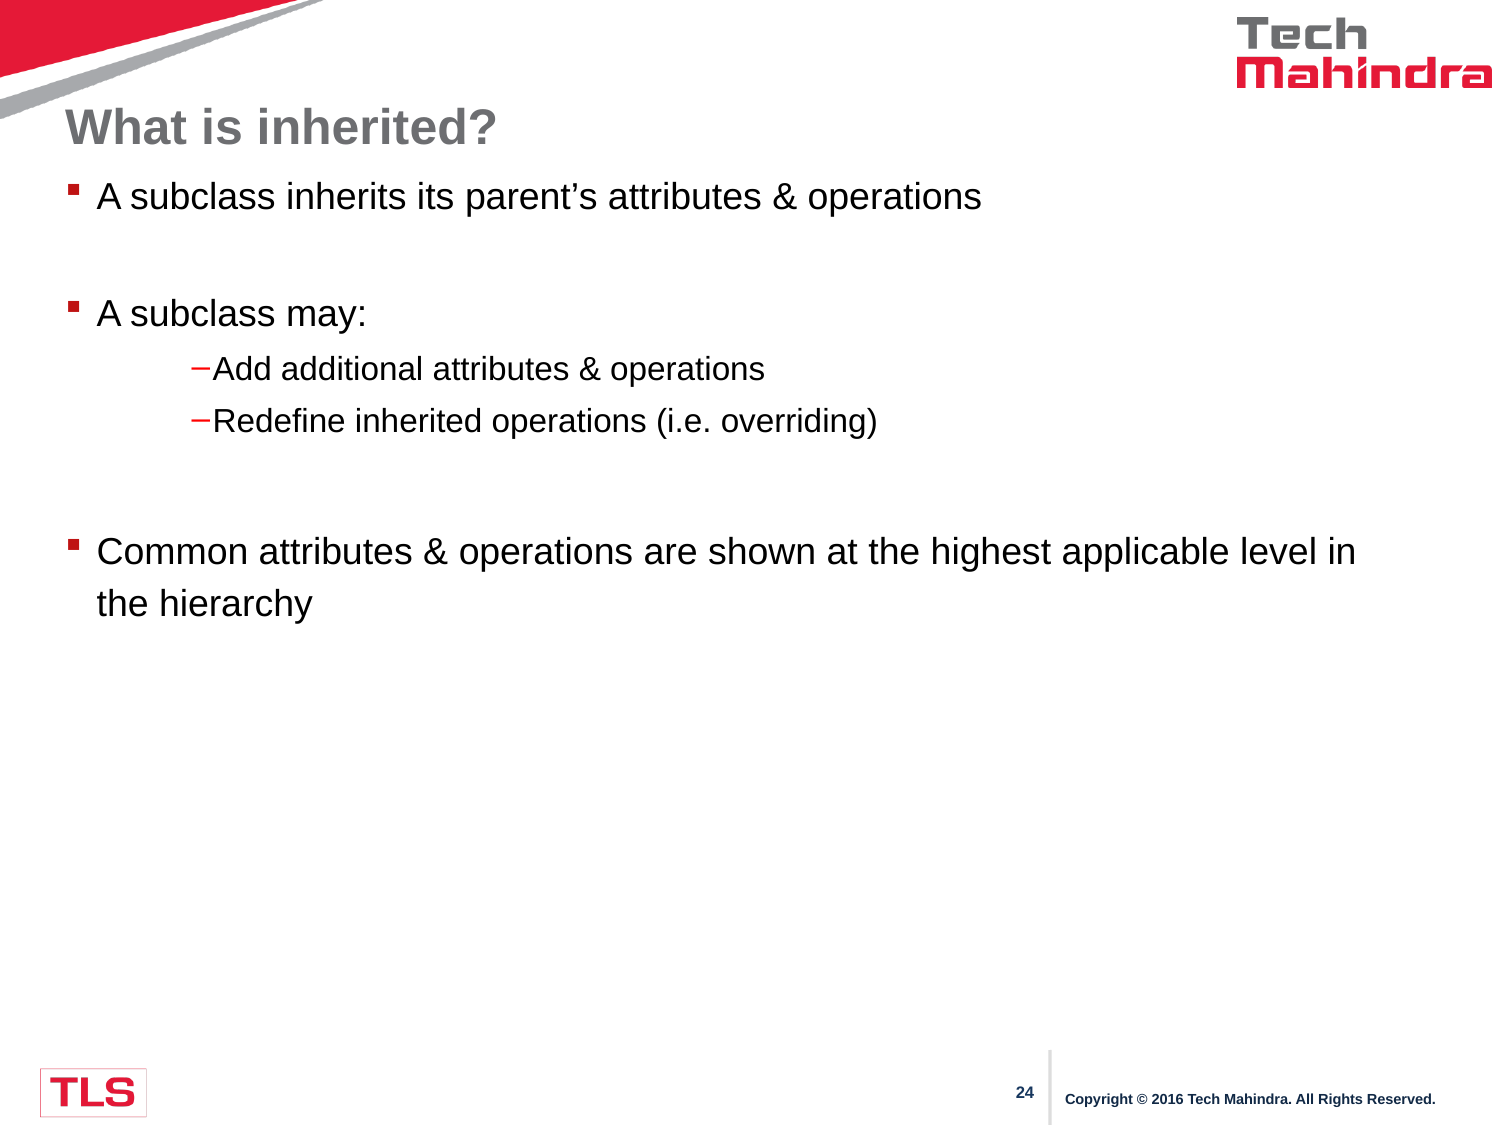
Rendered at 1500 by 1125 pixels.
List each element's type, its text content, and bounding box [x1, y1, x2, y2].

list A subclass inherits its parent’s attributes & operations A subclass may: Add additional attributes & operations Redefine inherited operations (i.e. overriding) Common attributes & operations are shown at the highest applicable level in the hierarchy [50, 158, 1425, 1059]
picture [0, 0, 325, 119]
title What is inherited? [50, 90, 1150, 158]
footer Copyright © 2016 Tech Mahindra. All Rights Reserved. [1050, 1080, 1488, 1118]
picture [38, 1066, 147, 1118]
picture [1237, 17, 1492, 88]
